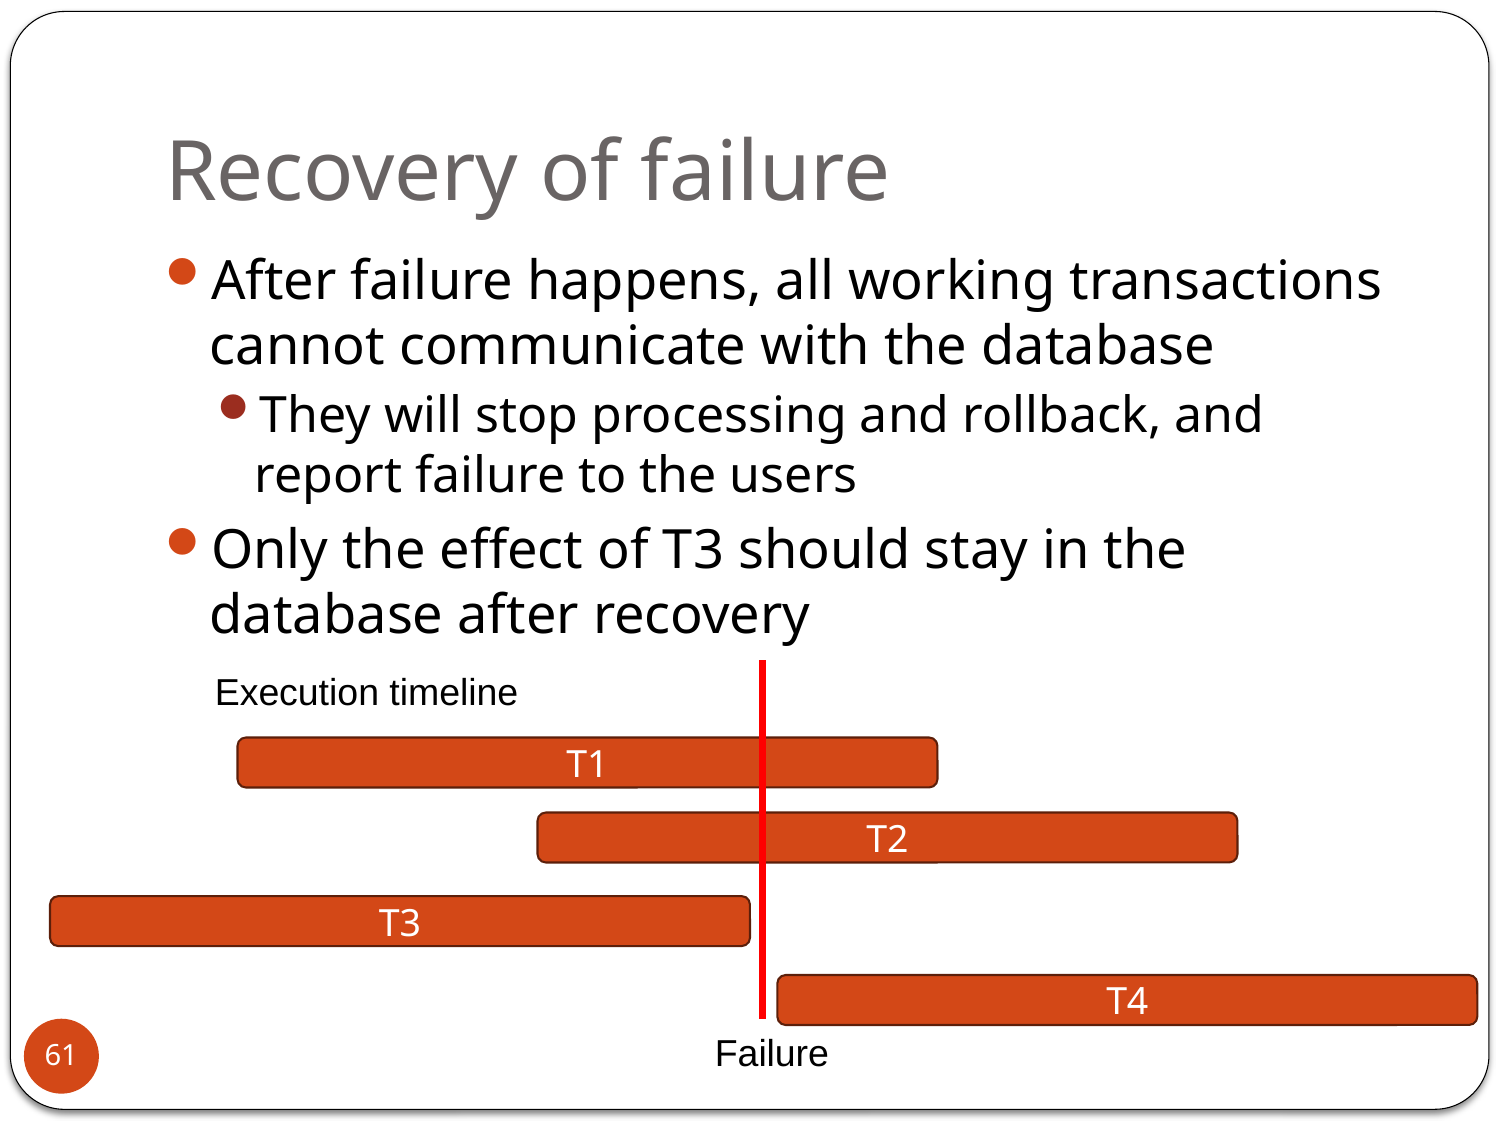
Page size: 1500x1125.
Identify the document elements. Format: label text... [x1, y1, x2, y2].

title Recovery of failure [150, 45, 1425, 233]
slide_number 61 [23, 1018, 99, 1094]
text_box T3 [48, 895, 752, 948]
text_box T4 [776, 973, 1479, 1027]
text_box Failure [699, 1022, 875, 1082]
list After failure happens, all working transactions cannot communicate with the database They will stop processing and rollback, and report failure to the users Only the effect of T3 should stay in the database after recovery [150, 237, 1425, 891]
